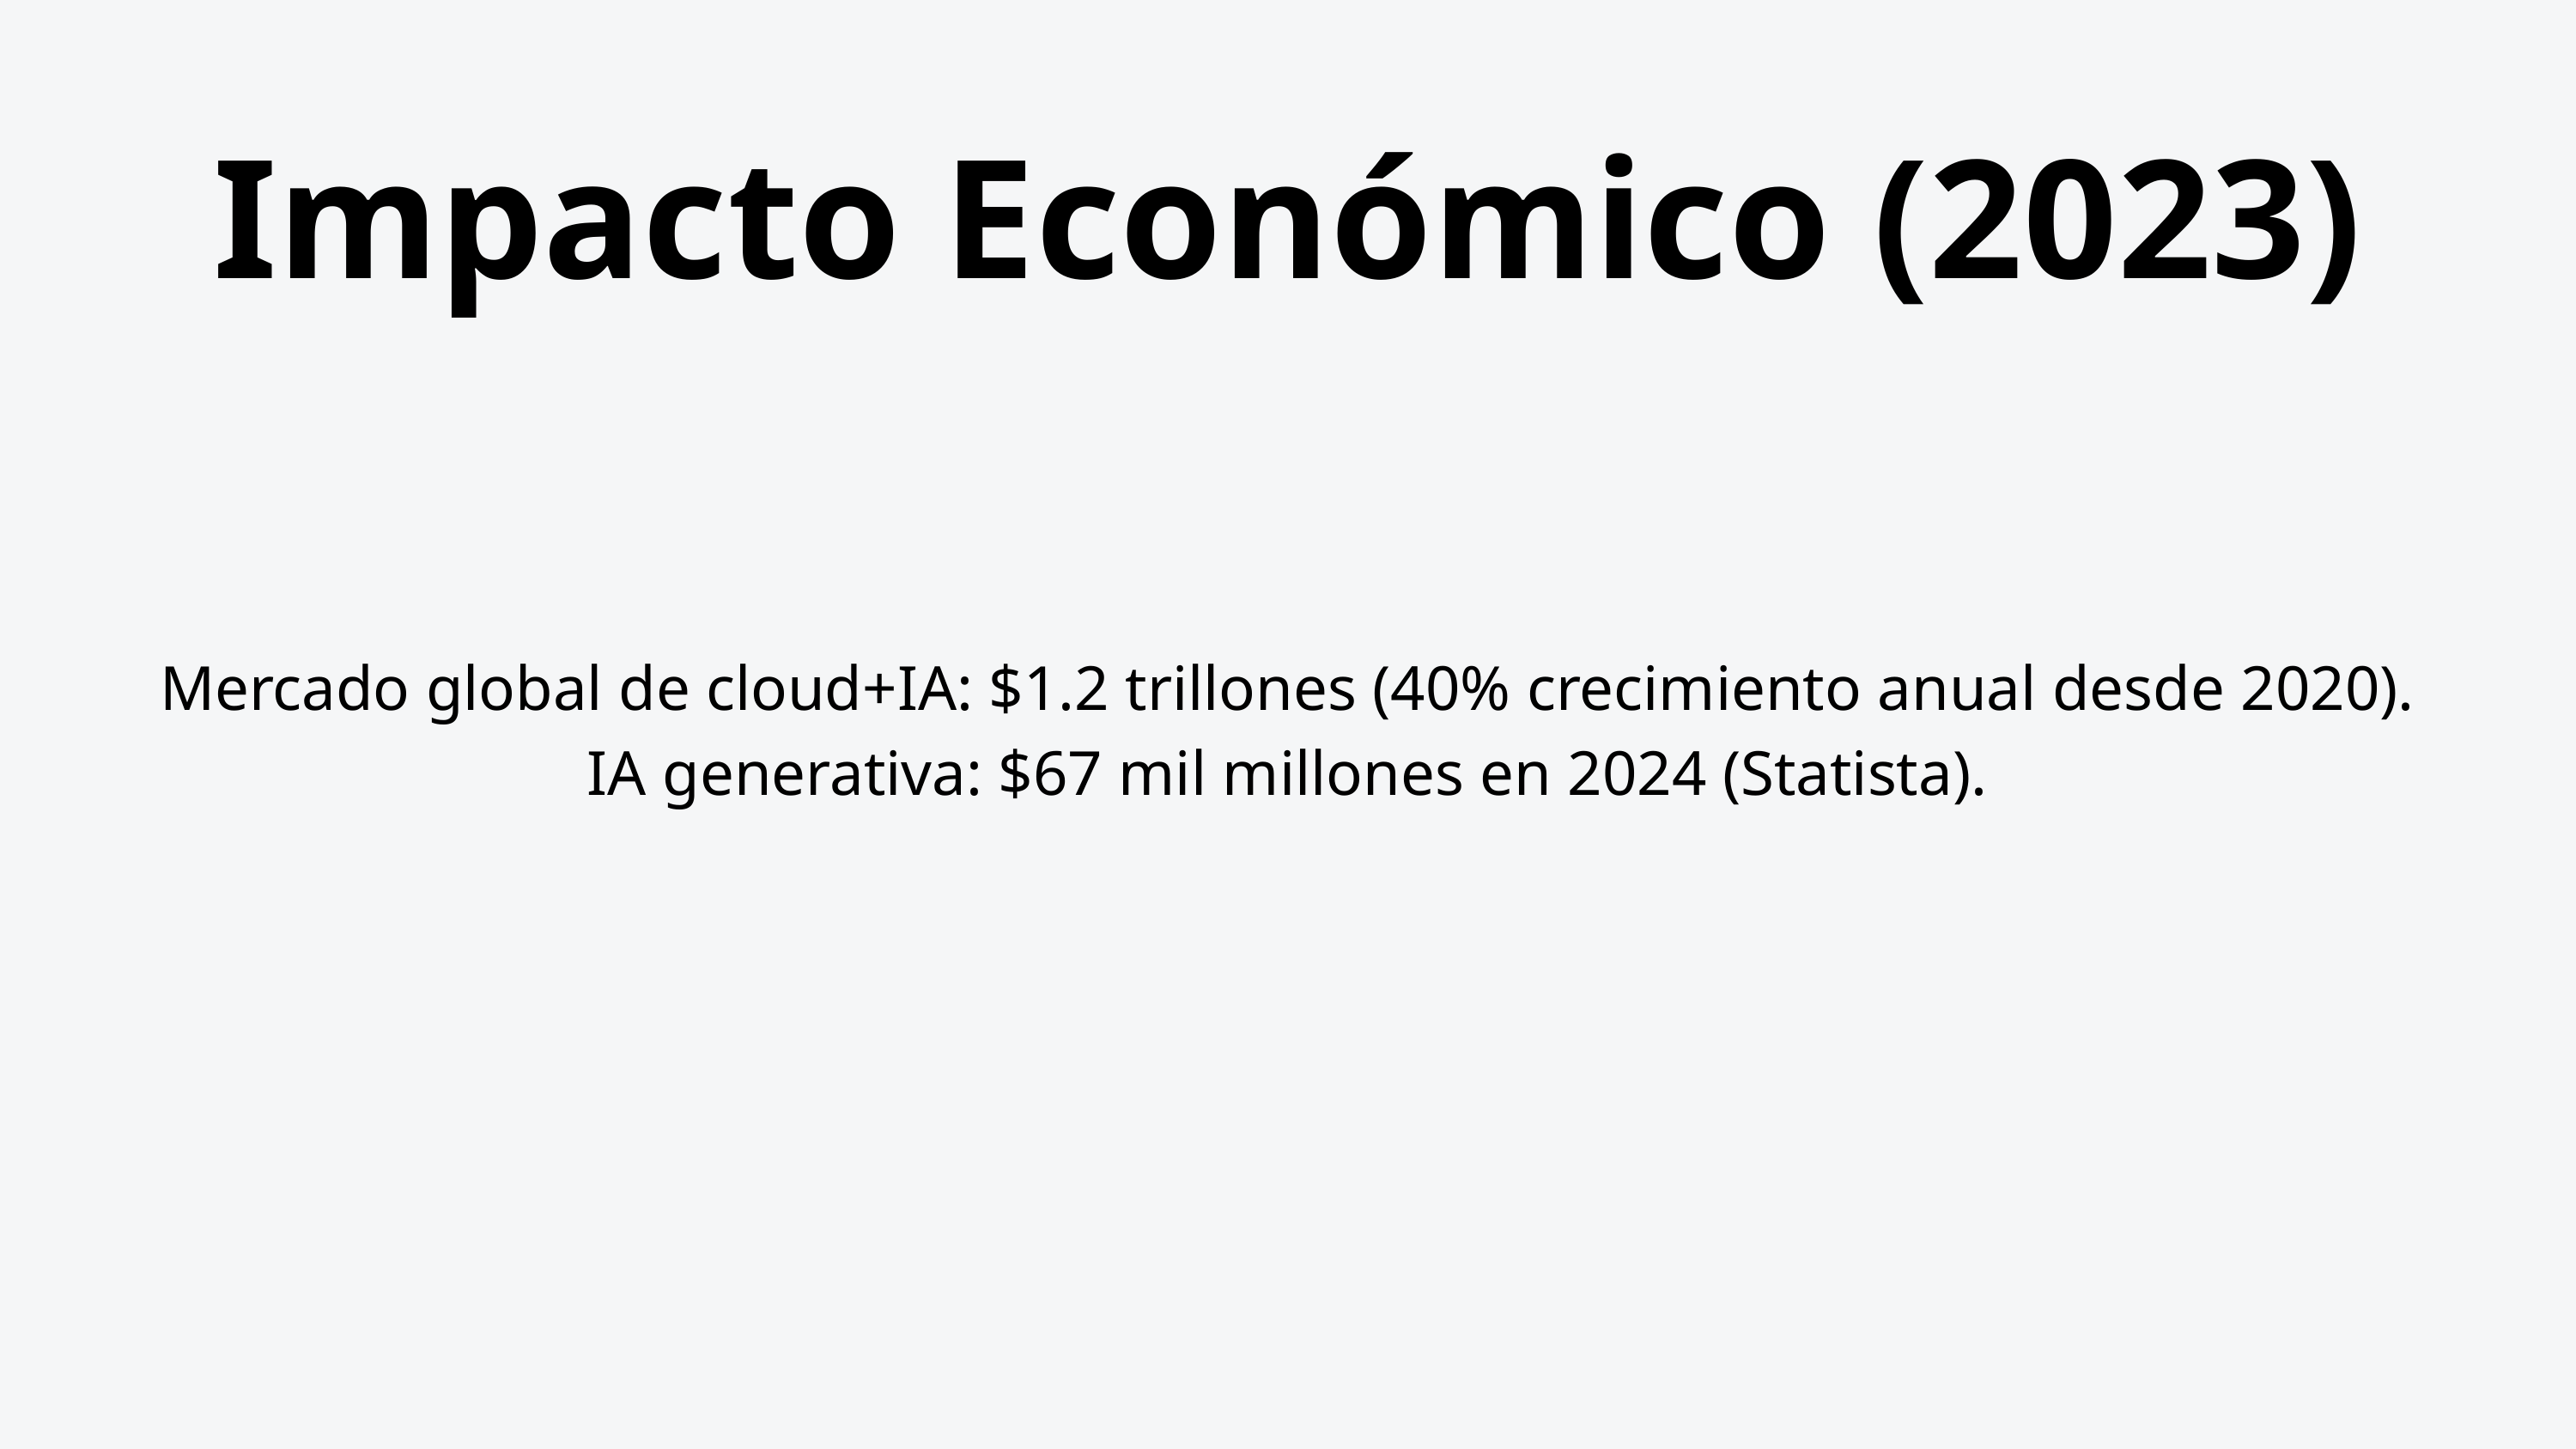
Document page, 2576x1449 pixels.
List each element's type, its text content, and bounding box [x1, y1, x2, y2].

text_box Impacto Económico (2023) [125, 81, 2451, 312]
text_box Mercado global de cloud+IA: $1.2 trillones (40% crecimiento anual desde 2020). IA generativa: $67 mil millones en 2024 (Statista). [125, 551, 2451, 808]
